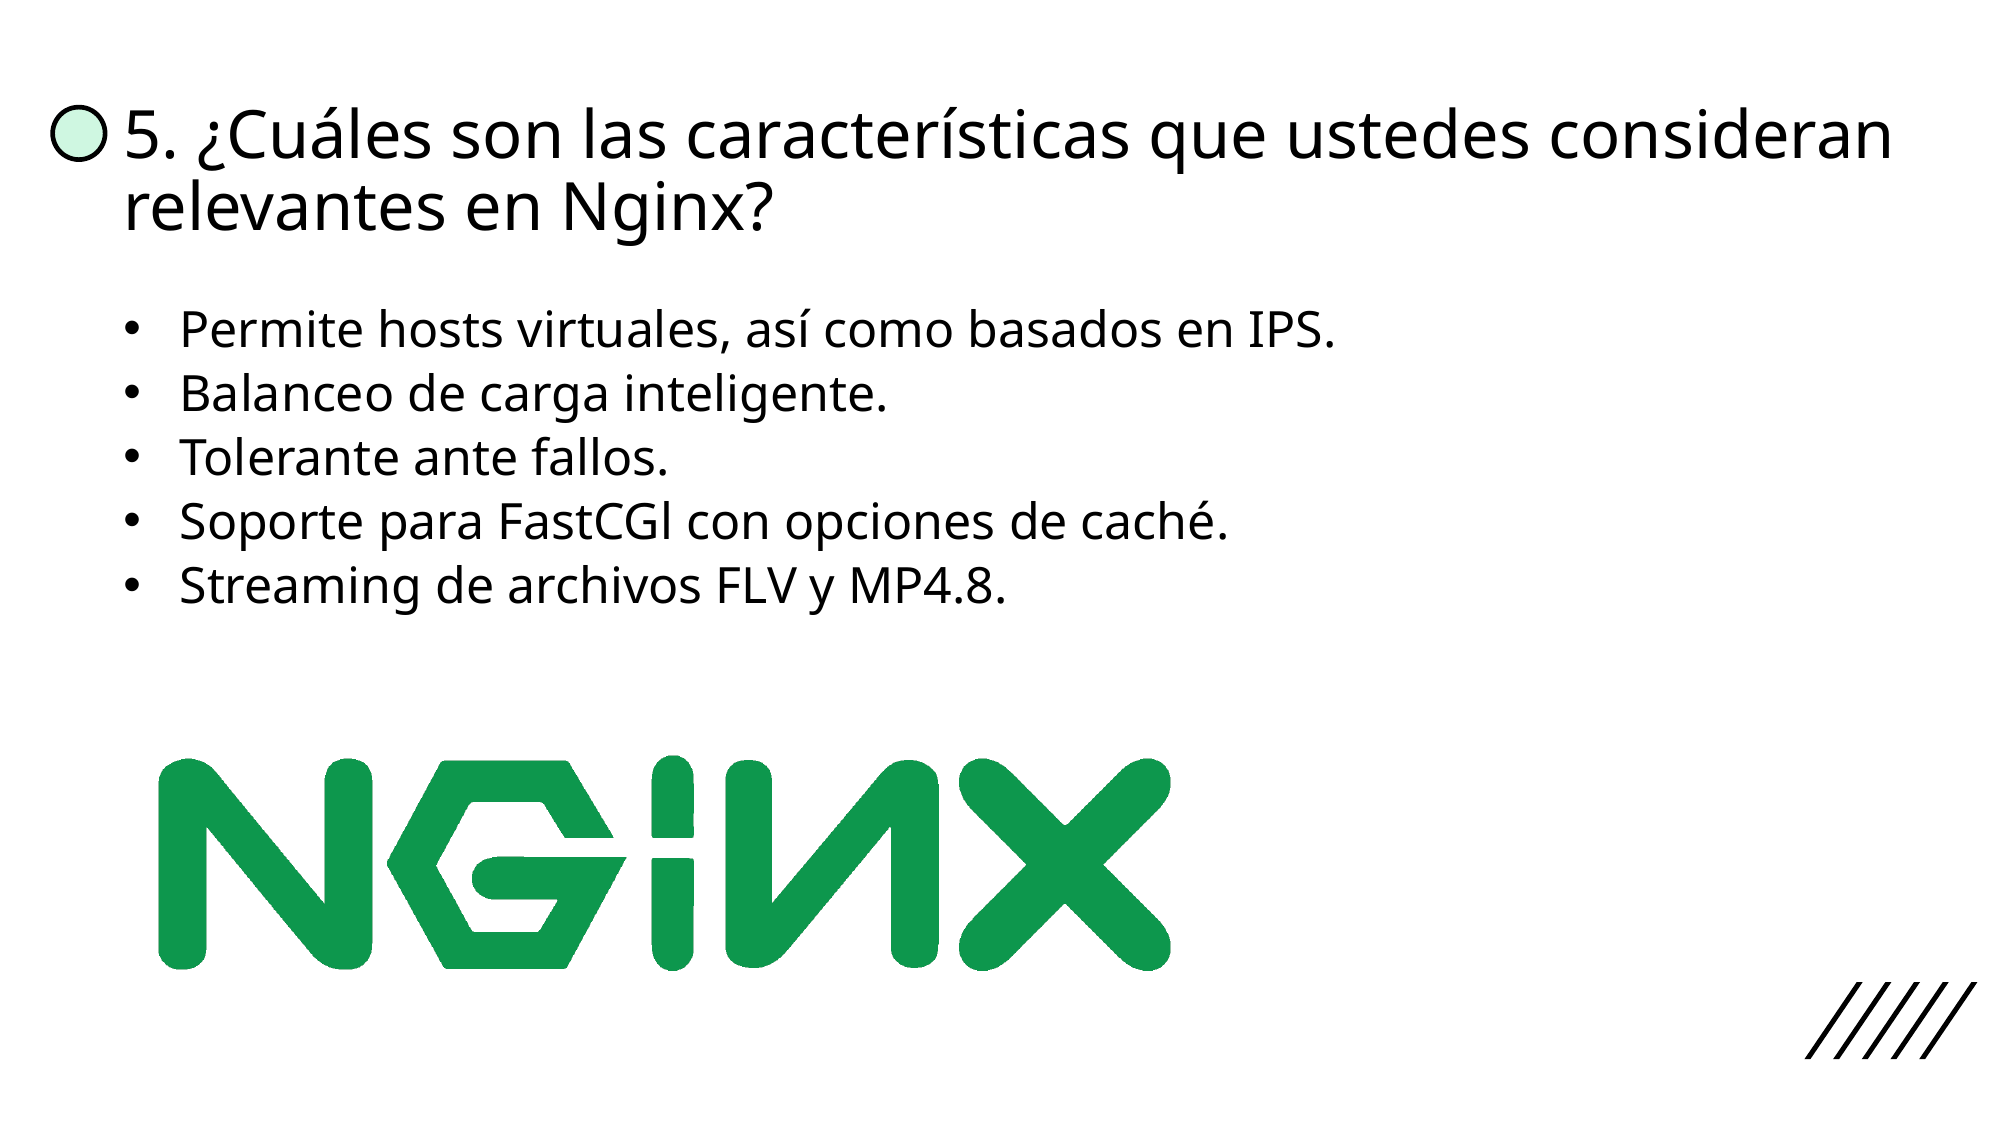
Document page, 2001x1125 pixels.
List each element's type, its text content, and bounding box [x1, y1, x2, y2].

title 5. ¿Cuáles son las características que ustedes consideran relevantes en Nginx? [108, 59, 1913, 286]
picture [108, 680, 1219, 1054]
text_box Permite hosts virtuales, así como basados en IPS. Balanceo de carga inteligente. Tolerante ante fallos. Soporte para FastCGl con opciones de caché. Streaming de archivos FLV y MP4.8. [108, 285, 1795, 622]
